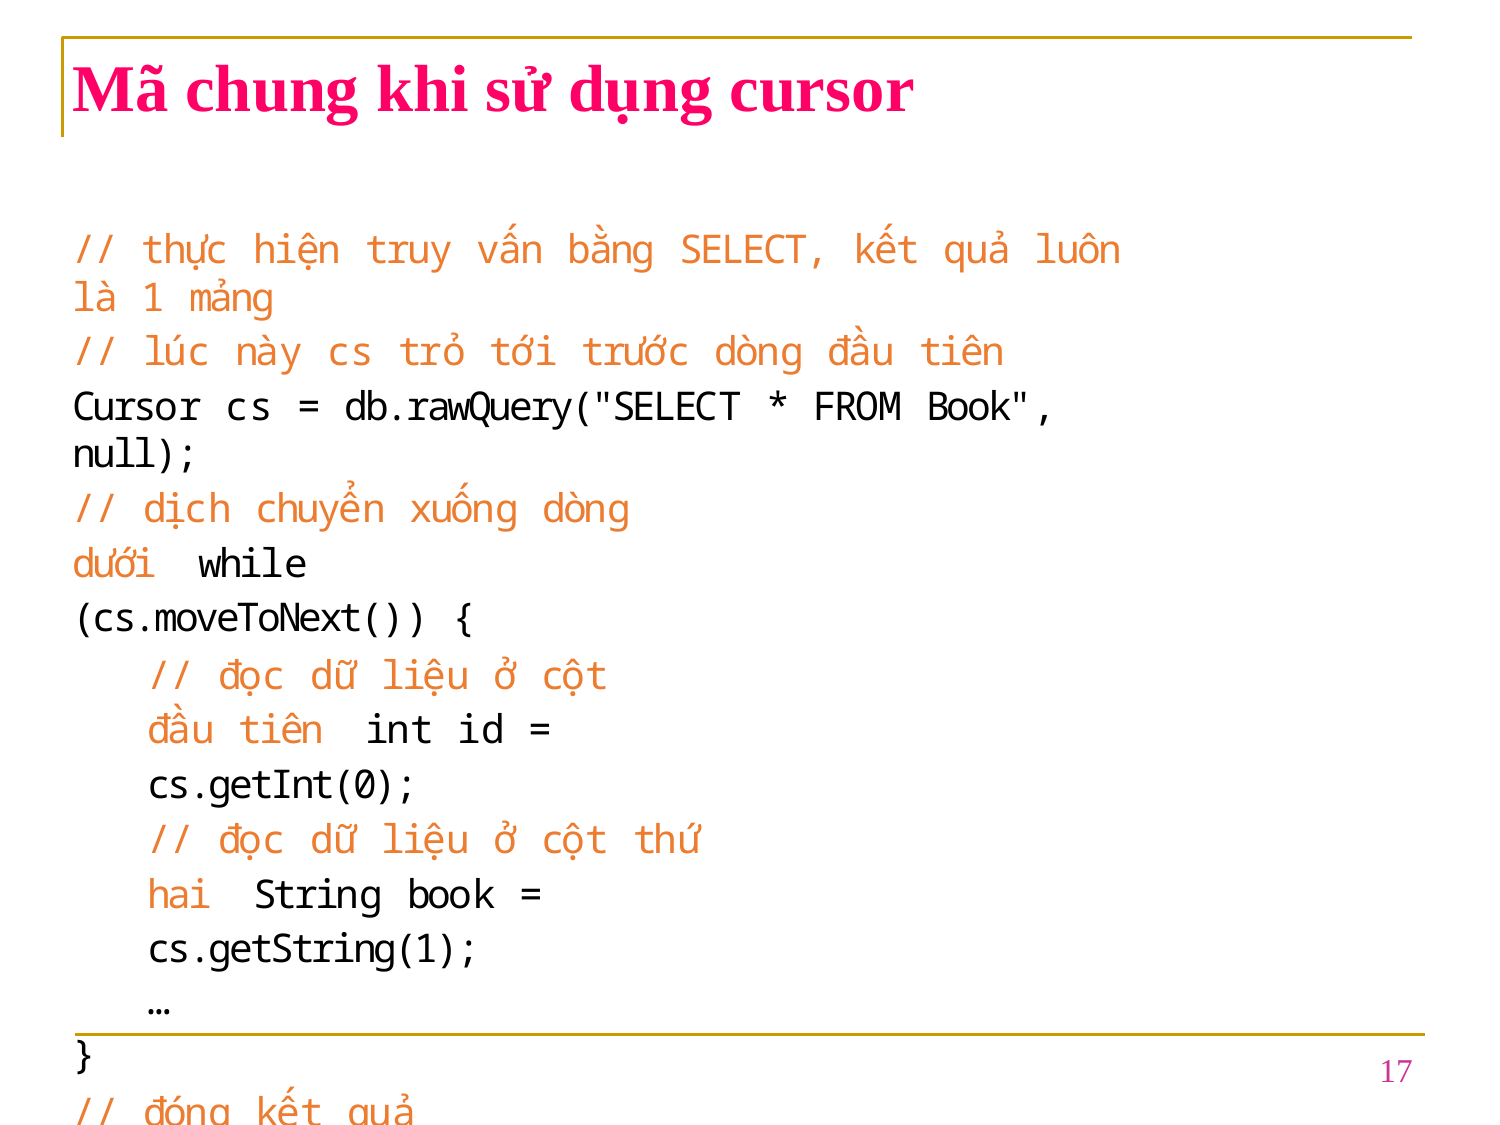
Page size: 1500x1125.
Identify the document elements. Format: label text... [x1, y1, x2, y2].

slide_number 17 [1373, 1063, 1417, 1125]
title Mã chung khi sử dụng cursor [70, 42, 1248, 233]
text_box // thực hiện truy vấn bằng SELECT, kết quả luôn là 1 mảng // lúc này cs trỏ tới trước dòng đầu tiên Cursor cs = db.rawQuery("SELECT * FROM Book", null); // dịch chuyển xuống dòng dưới while (cs.moveToNext()) { // đọc dữ liệu ở cột đầu tiên int id = cs.getInt(0); // đọc dữ liệu ở cột thứ hai String book = cs.getString(1); … } // đóng kết quả truy vấn cs.close(); … [70, 214, 1145, 1125]
